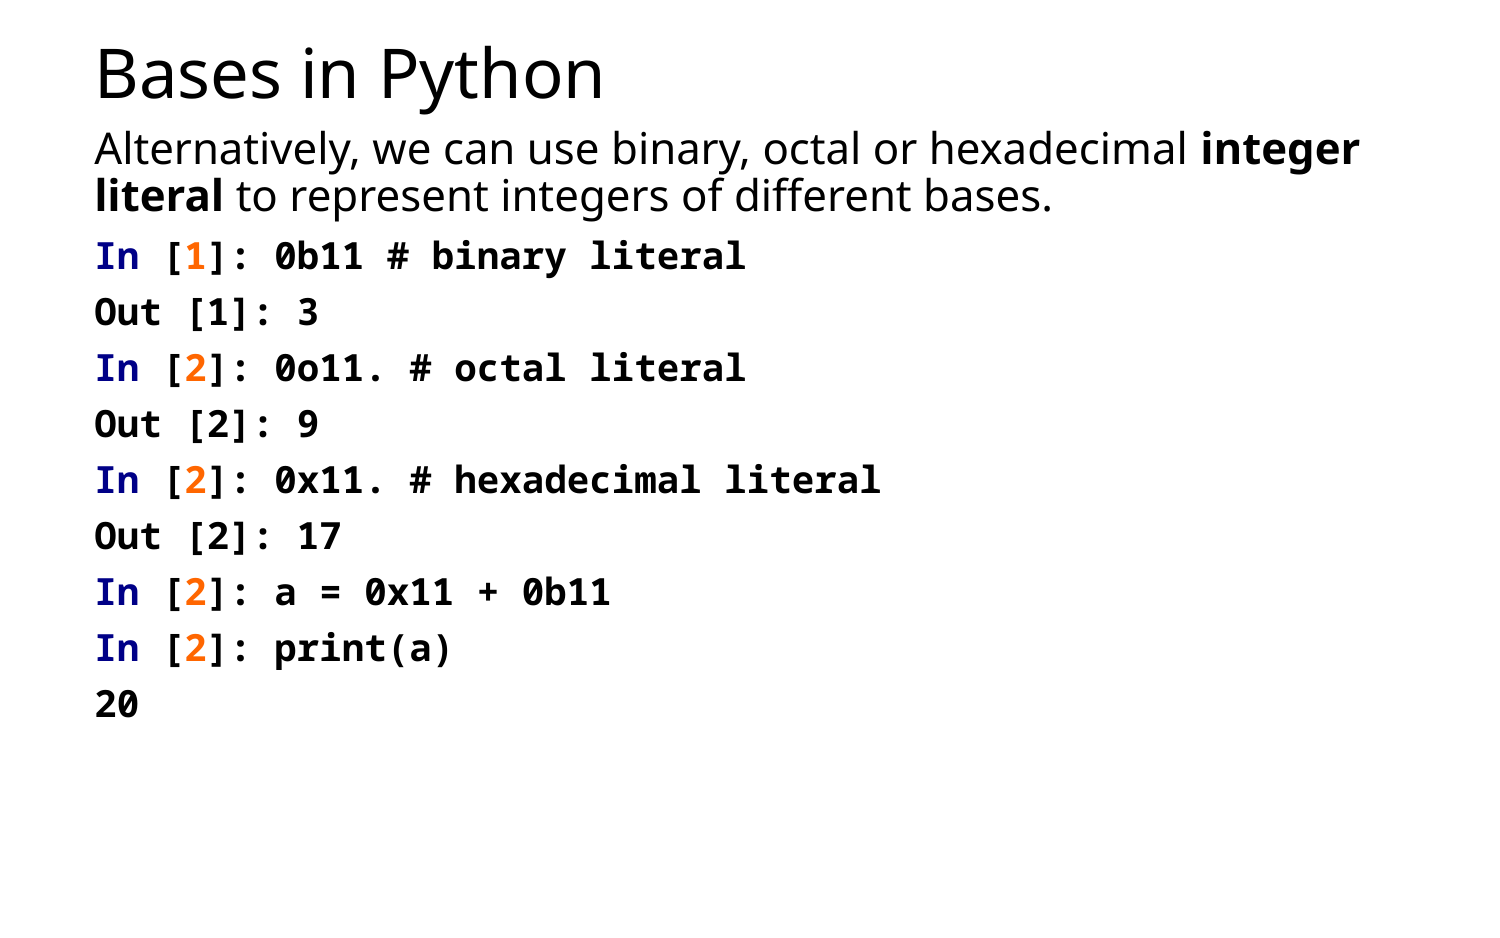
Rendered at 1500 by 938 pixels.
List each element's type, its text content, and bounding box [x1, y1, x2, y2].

title Bases in Python [79, 20, 1237, 119]
list Alternatively, we can use binary, octal or hexadecimal integer literal to represent integers of different bases. In [1]: 0b11 # binary literal Out [1]: 3 In [2]: 0o11. # octal literal Out [2]: 9 In [2]: 0x11. # hexadecimal literal Out [2]: 17 In [2]: a = 0x11 + 0b11 In [2]: print(a) 20 [79, 119, 1401, 918]
